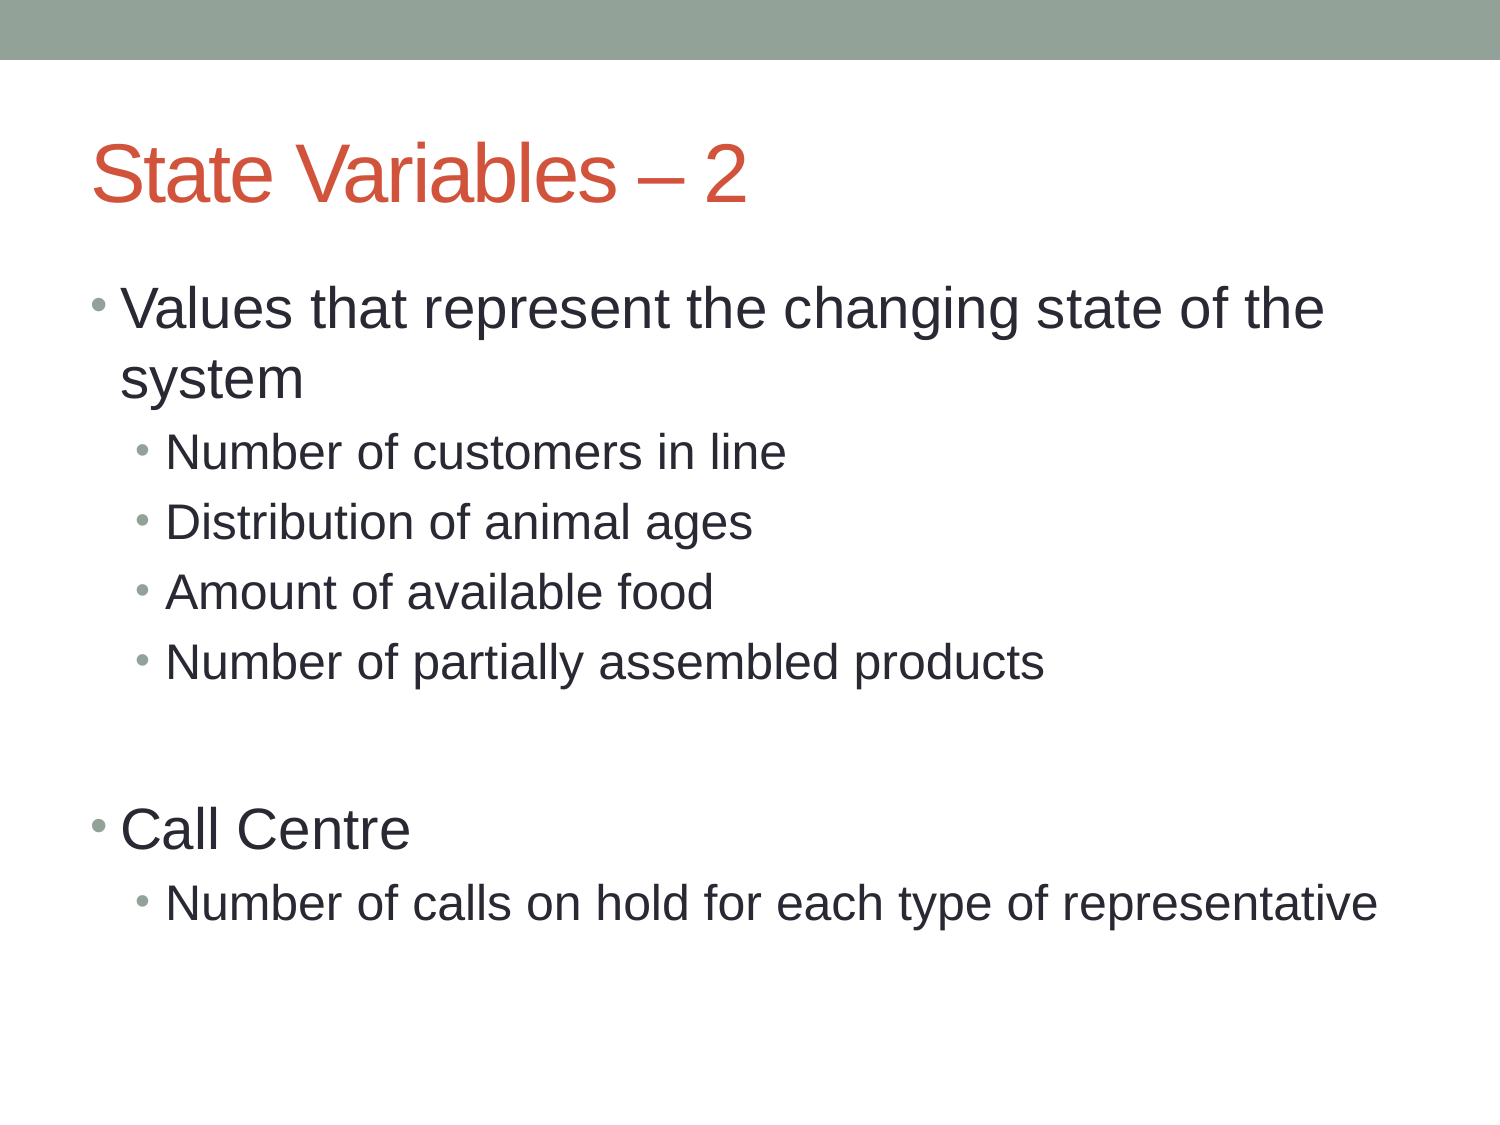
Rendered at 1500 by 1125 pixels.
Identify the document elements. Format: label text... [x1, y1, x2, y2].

list Values that represent the changing state of the system Number of customers in line Distribution of animal ages Amount of available food Number of partially assembled products Call Centre Number of calls on hold for each type of representative [75, 262, 1425, 1063]
title State Variables – 2 [75, 87, 1425, 250]
